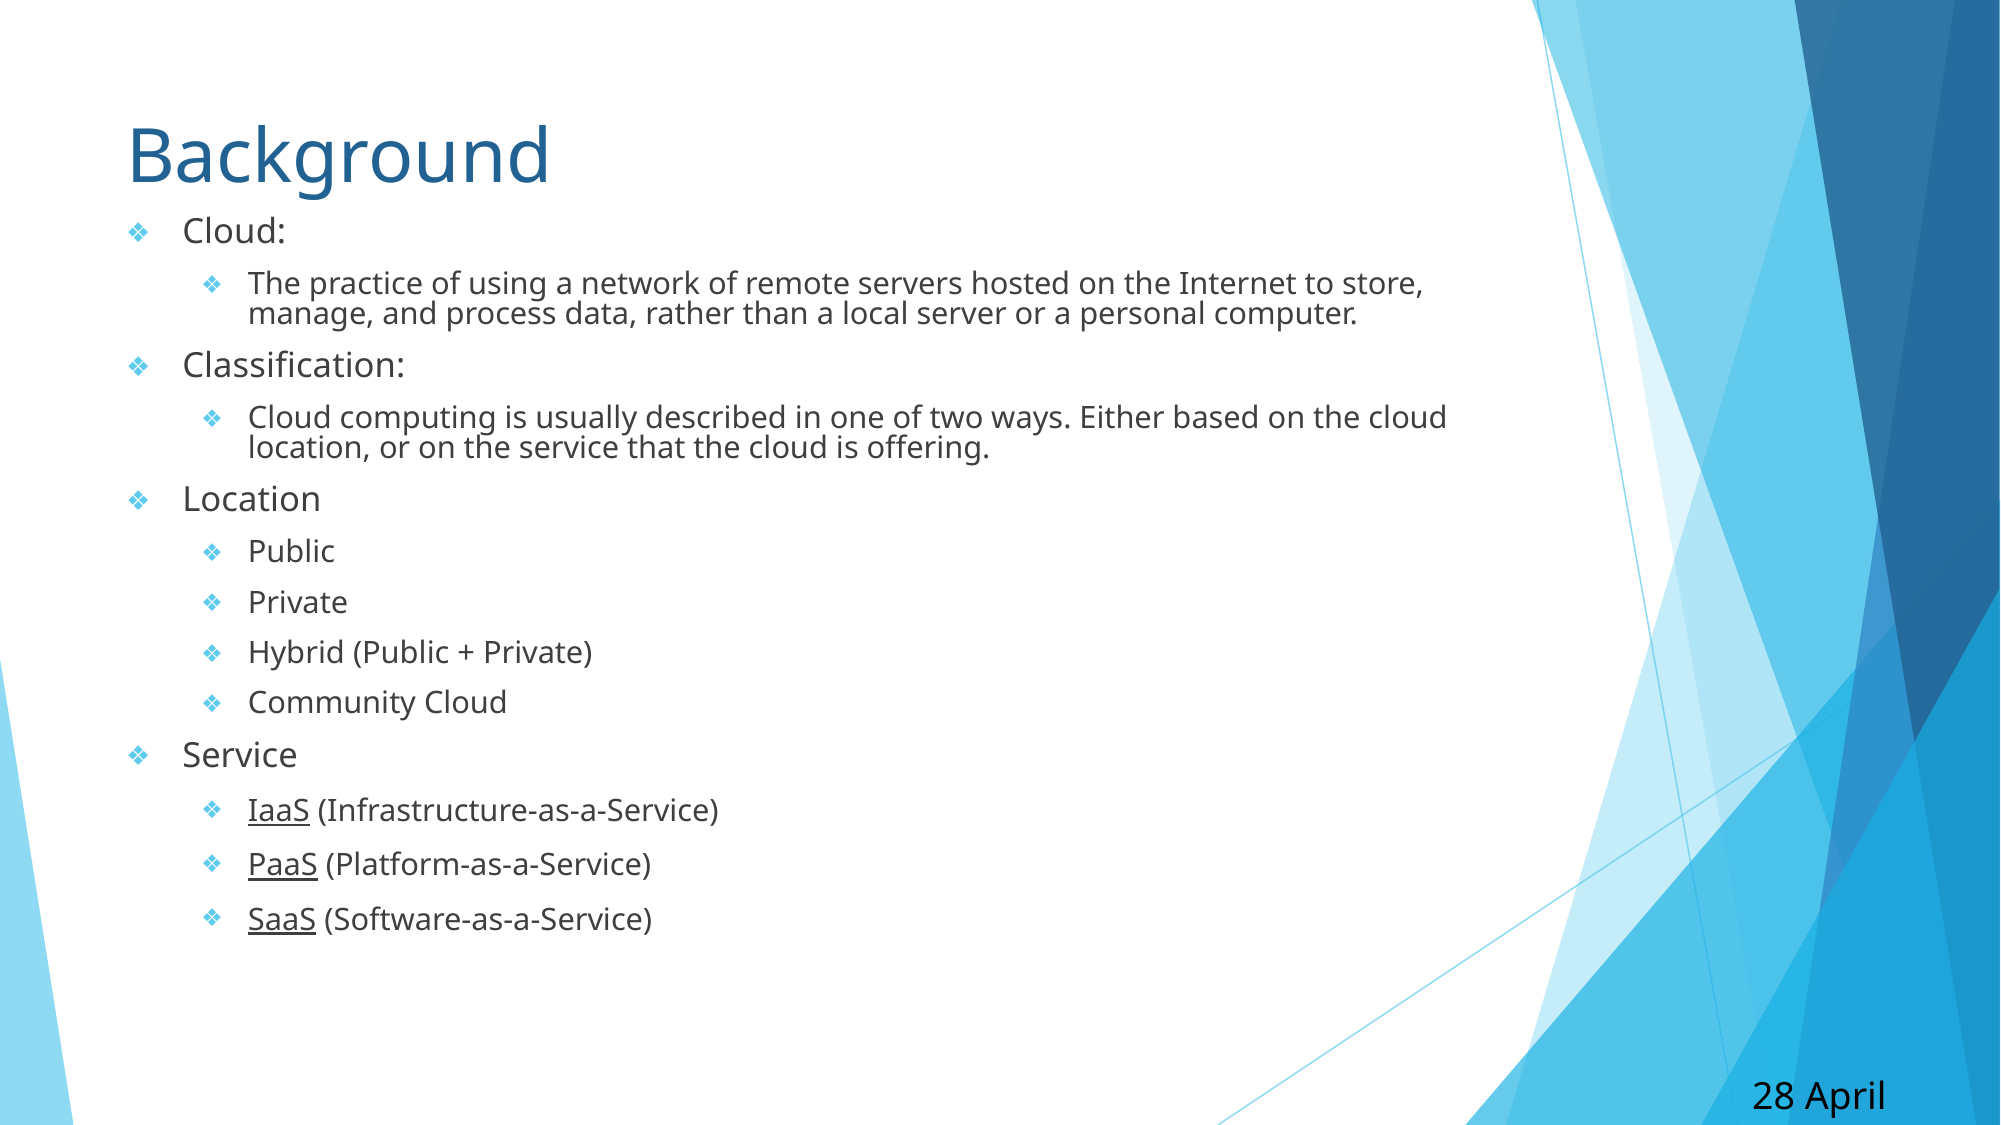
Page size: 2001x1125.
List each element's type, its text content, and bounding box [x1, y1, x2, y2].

text_box 28 April 2017 [1737, 1064, 1988, 1125]
title Background [111, 99, 1522, 209]
list Cloud: The practice of using a network of remote servers hosted on the Internet to store, manage, and process data, rather than a local server or a personal computer. Classification: Cloud computing is usually described in one of two ways. Either based on the cloud location, or on the service that the cloud is offering. Location Public Private Hybrid (Public + Private) Community Cloud Service IaaS (Infrastructure-as-a-Service) PaaS (Platform-as-a-Service) SaaS (Software-as-a-Service) [111, 209, 1522, 992]
